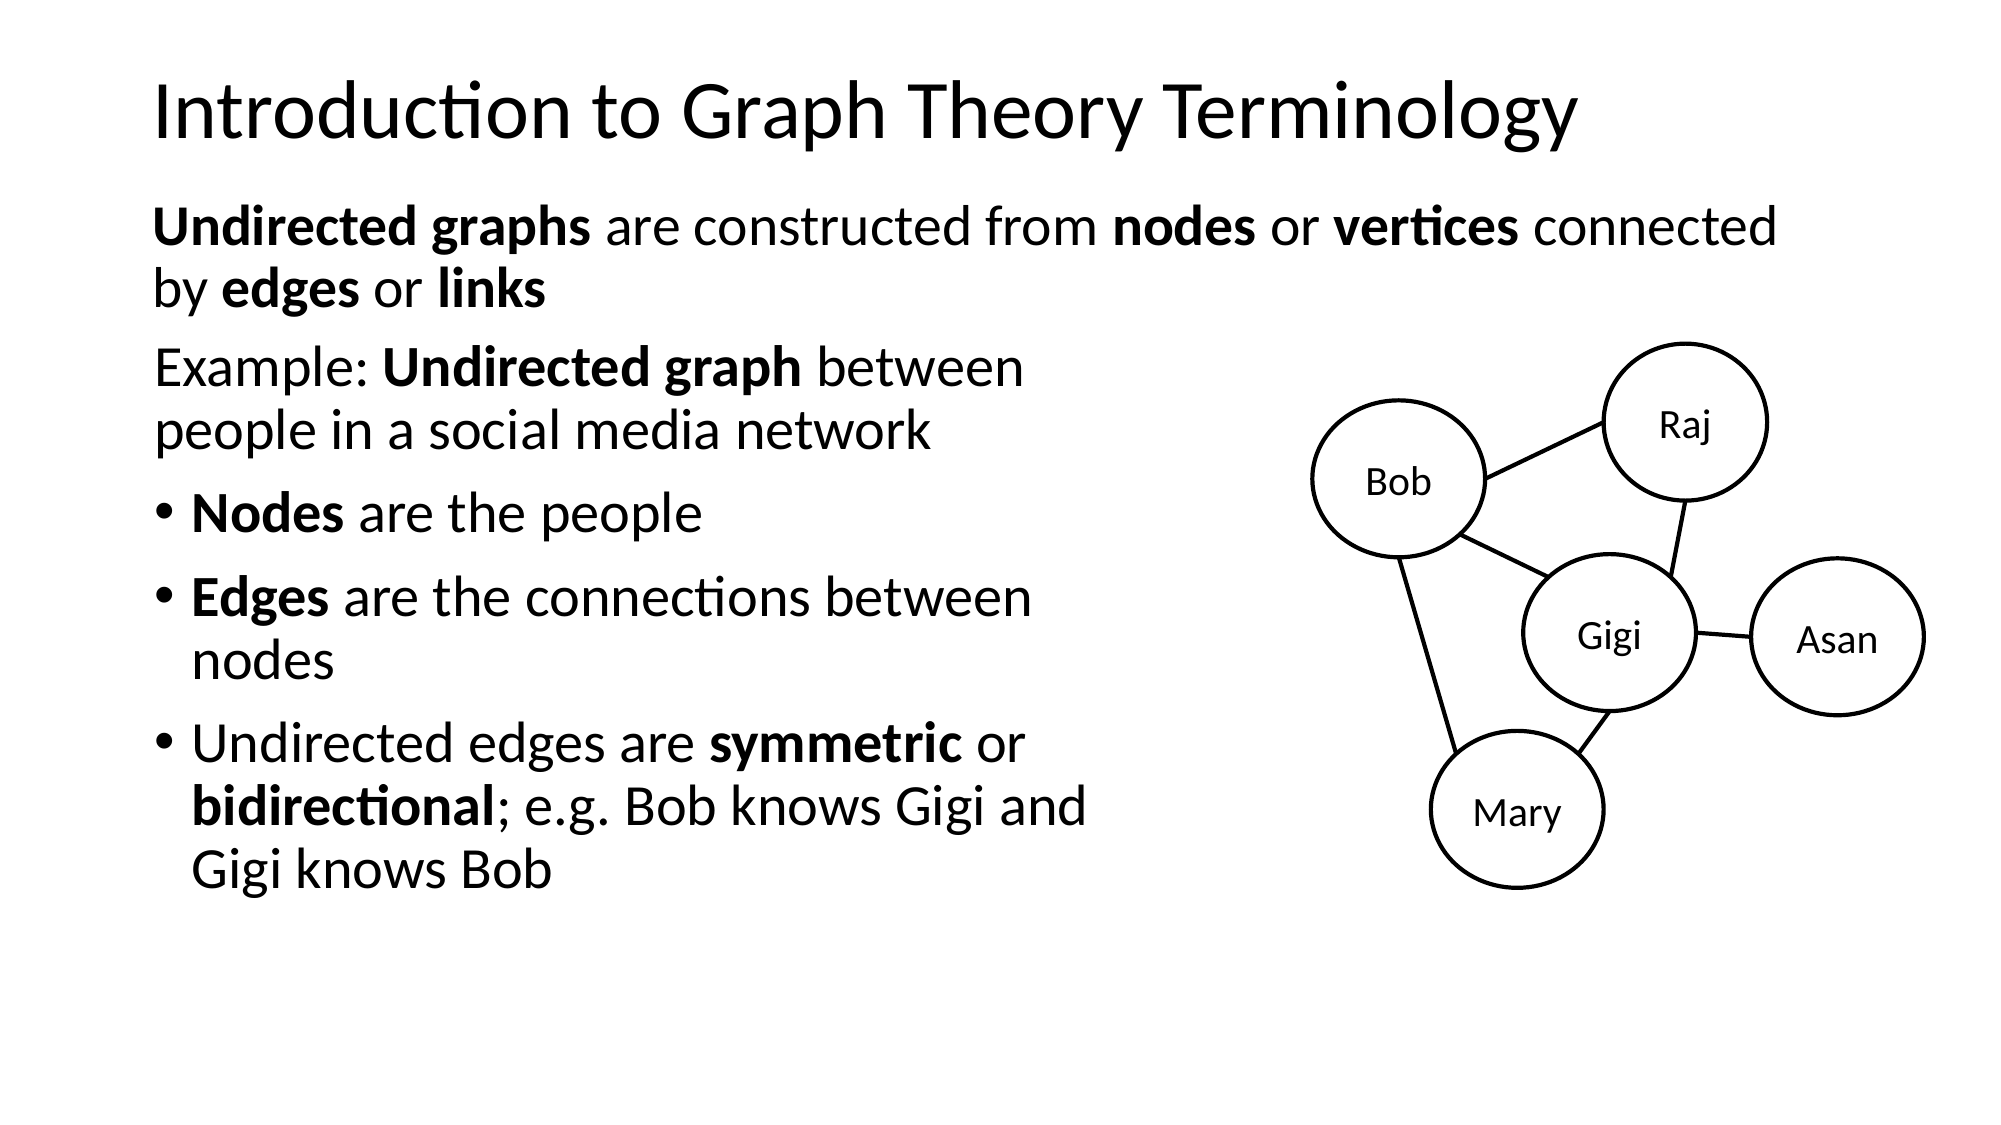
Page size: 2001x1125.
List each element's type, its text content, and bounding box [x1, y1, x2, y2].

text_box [1578, 711, 1610, 754]
text_box Raj [1602, 342, 1769, 502]
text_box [1485, 422, 1604, 479]
text_box Gigi [1522, 553, 1697, 713]
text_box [1695, 632, 1752, 637]
text_box Bob [1311, 399, 1487, 559]
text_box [1398, 557, 1457, 754]
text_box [1459, 534, 1549, 578]
text_box Example: Undirected graph between people in a social media network Nodes are the people Edges are the connections between nodes Undirected edges are symmetric or bidirectional; e.g. Bob knows Gigi and Gigi knows Bob [139, 328, 1198, 1057]
list Undirected graphs are constructed from nodes or vertices connected by edges or links [137, 188, 1863, 329]
text_box Asan [1750, 557, 1925, 717]
text_box Mary [1429, 729, 1605, 889]
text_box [1670, 500, 1686, 578]
title Introduction to Graph Theory Terminology [137, 35, 1863, 188]
